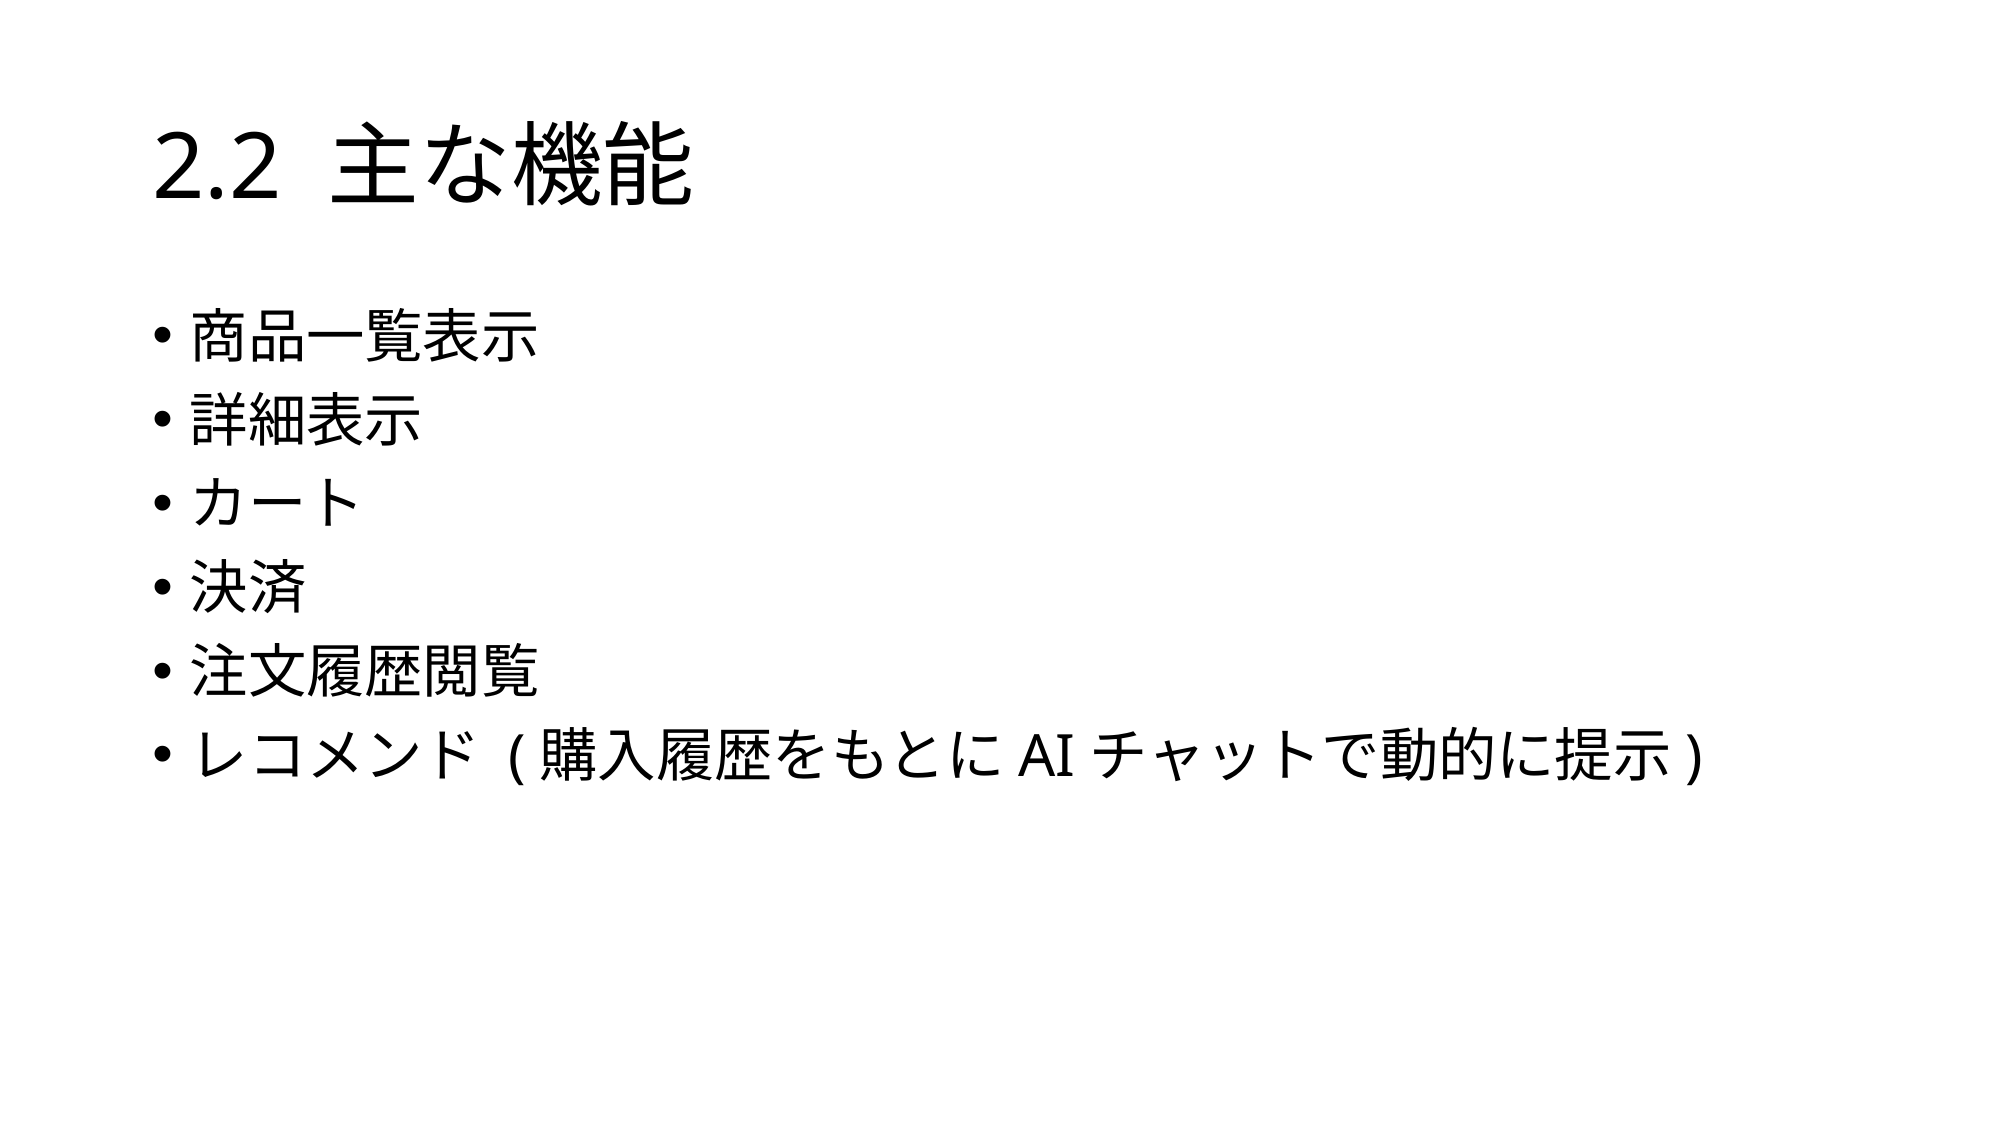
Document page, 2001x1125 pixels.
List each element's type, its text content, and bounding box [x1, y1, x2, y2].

list 商品一覧表示 詳細表示 カート 決済 注文履歴閲覧 レコメンド (購入履歴をもとにAIチャットで動的に提示) [137, 299, 1863, 1014]
title 2.2 主な機能 [137, 59, 1863, 278]
